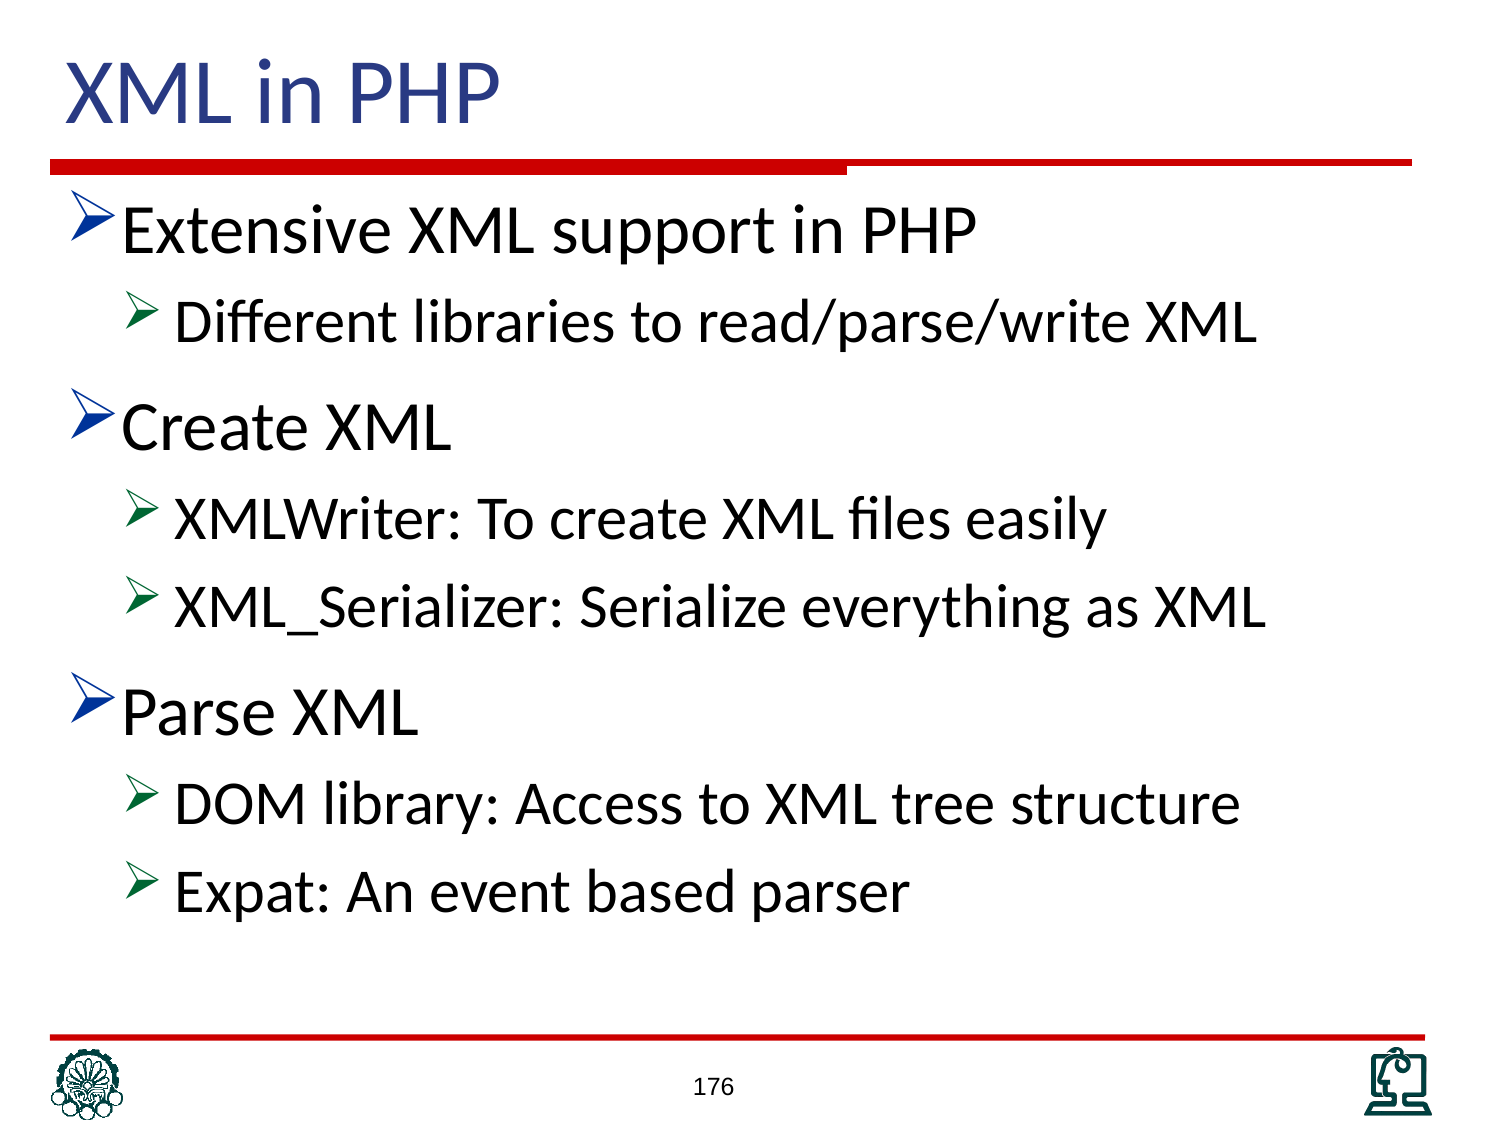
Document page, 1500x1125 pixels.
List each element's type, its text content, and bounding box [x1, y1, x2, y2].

list Extensive XML support in PHP Different libraries to read/parse/write XML Create XML XMLWriter: To create XML files easily XML_Serializer: Serialize everything as XML Parse XML DOM library: Access to XML tree structure Expat: An event based parser [49, 174, 1426, 1026]
picture [1362, 1045, 1438, 1119]
picture [50, 1047, 125, 1122]
slide_number 176 [649, 1062, 751, 1103]
title XML in PHP [49, 24, 1438, 151]
